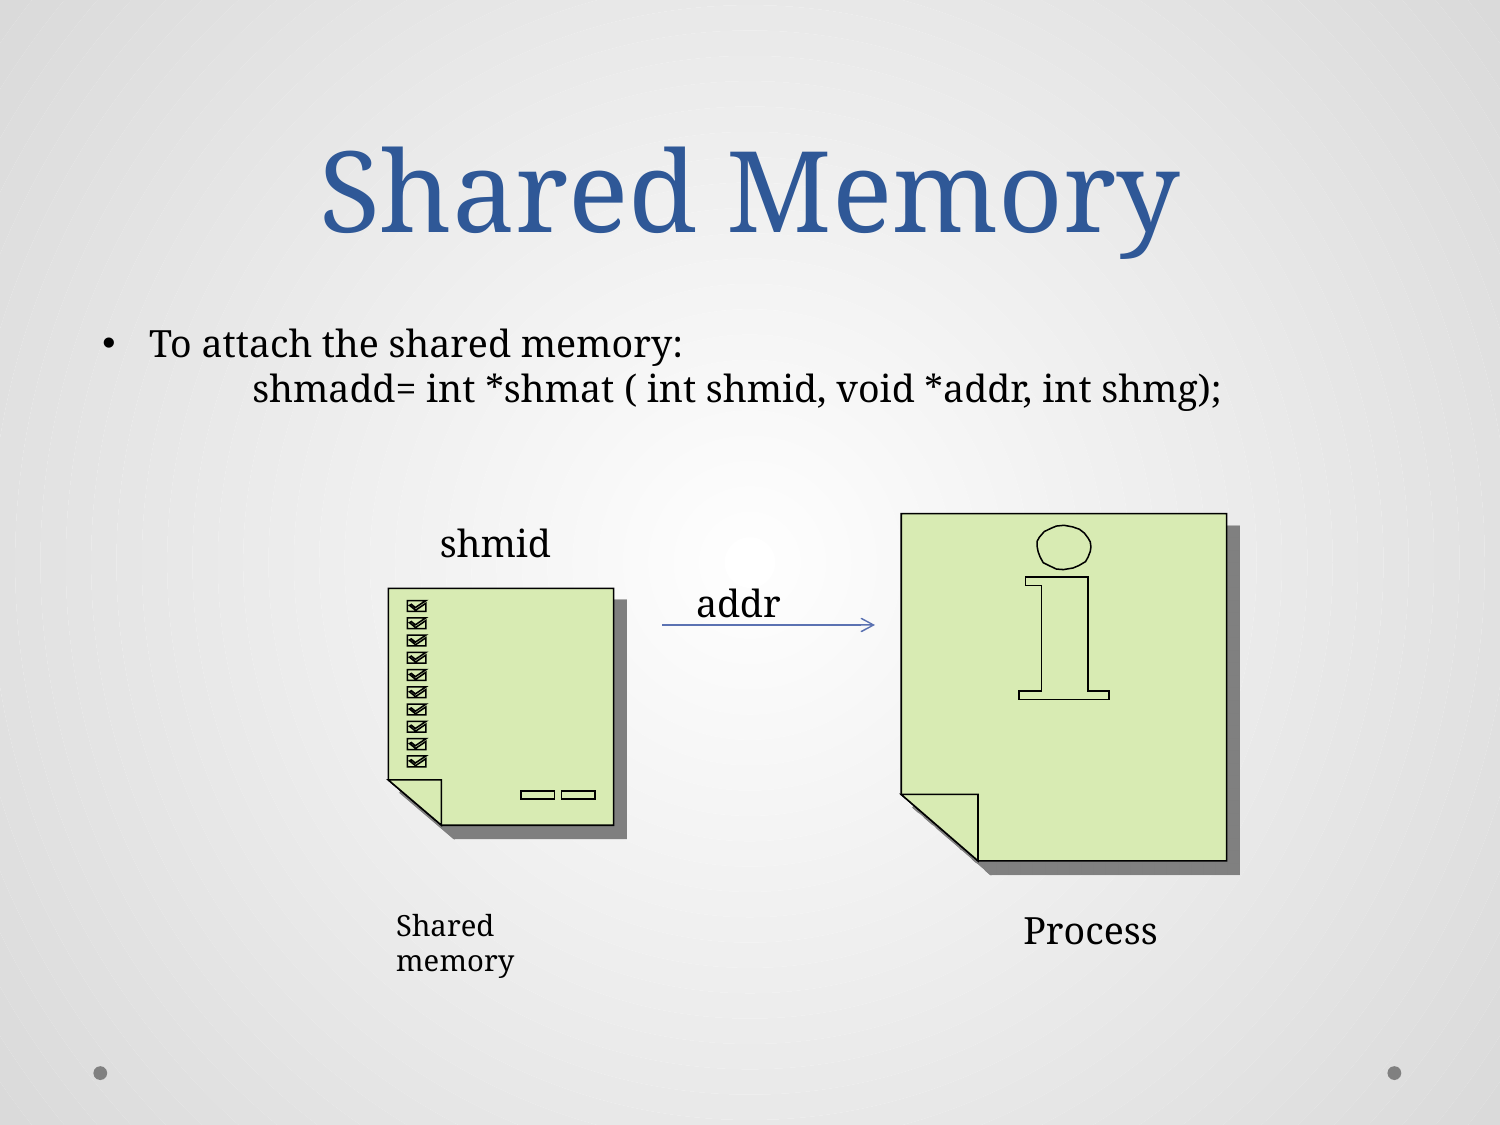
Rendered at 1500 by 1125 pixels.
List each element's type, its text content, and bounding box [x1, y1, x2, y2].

text_box [388, 588, 614, 826]
text_box Shared memory [381, 899, 619, 985]
text_box addr [681, 573, 838, 624]
text_box To attach the shared memory: shmadd= int *shmat ( int shmid, void *addr, int shmg); [87, 312, 1275, 418]
text_box Process [950, 899, 1225, 960]
text_box shmid [424, 512, 575, 573]
title Shared Memory [75, 0, 1425, 263]
text_box [901, 513, 1227, 861]
